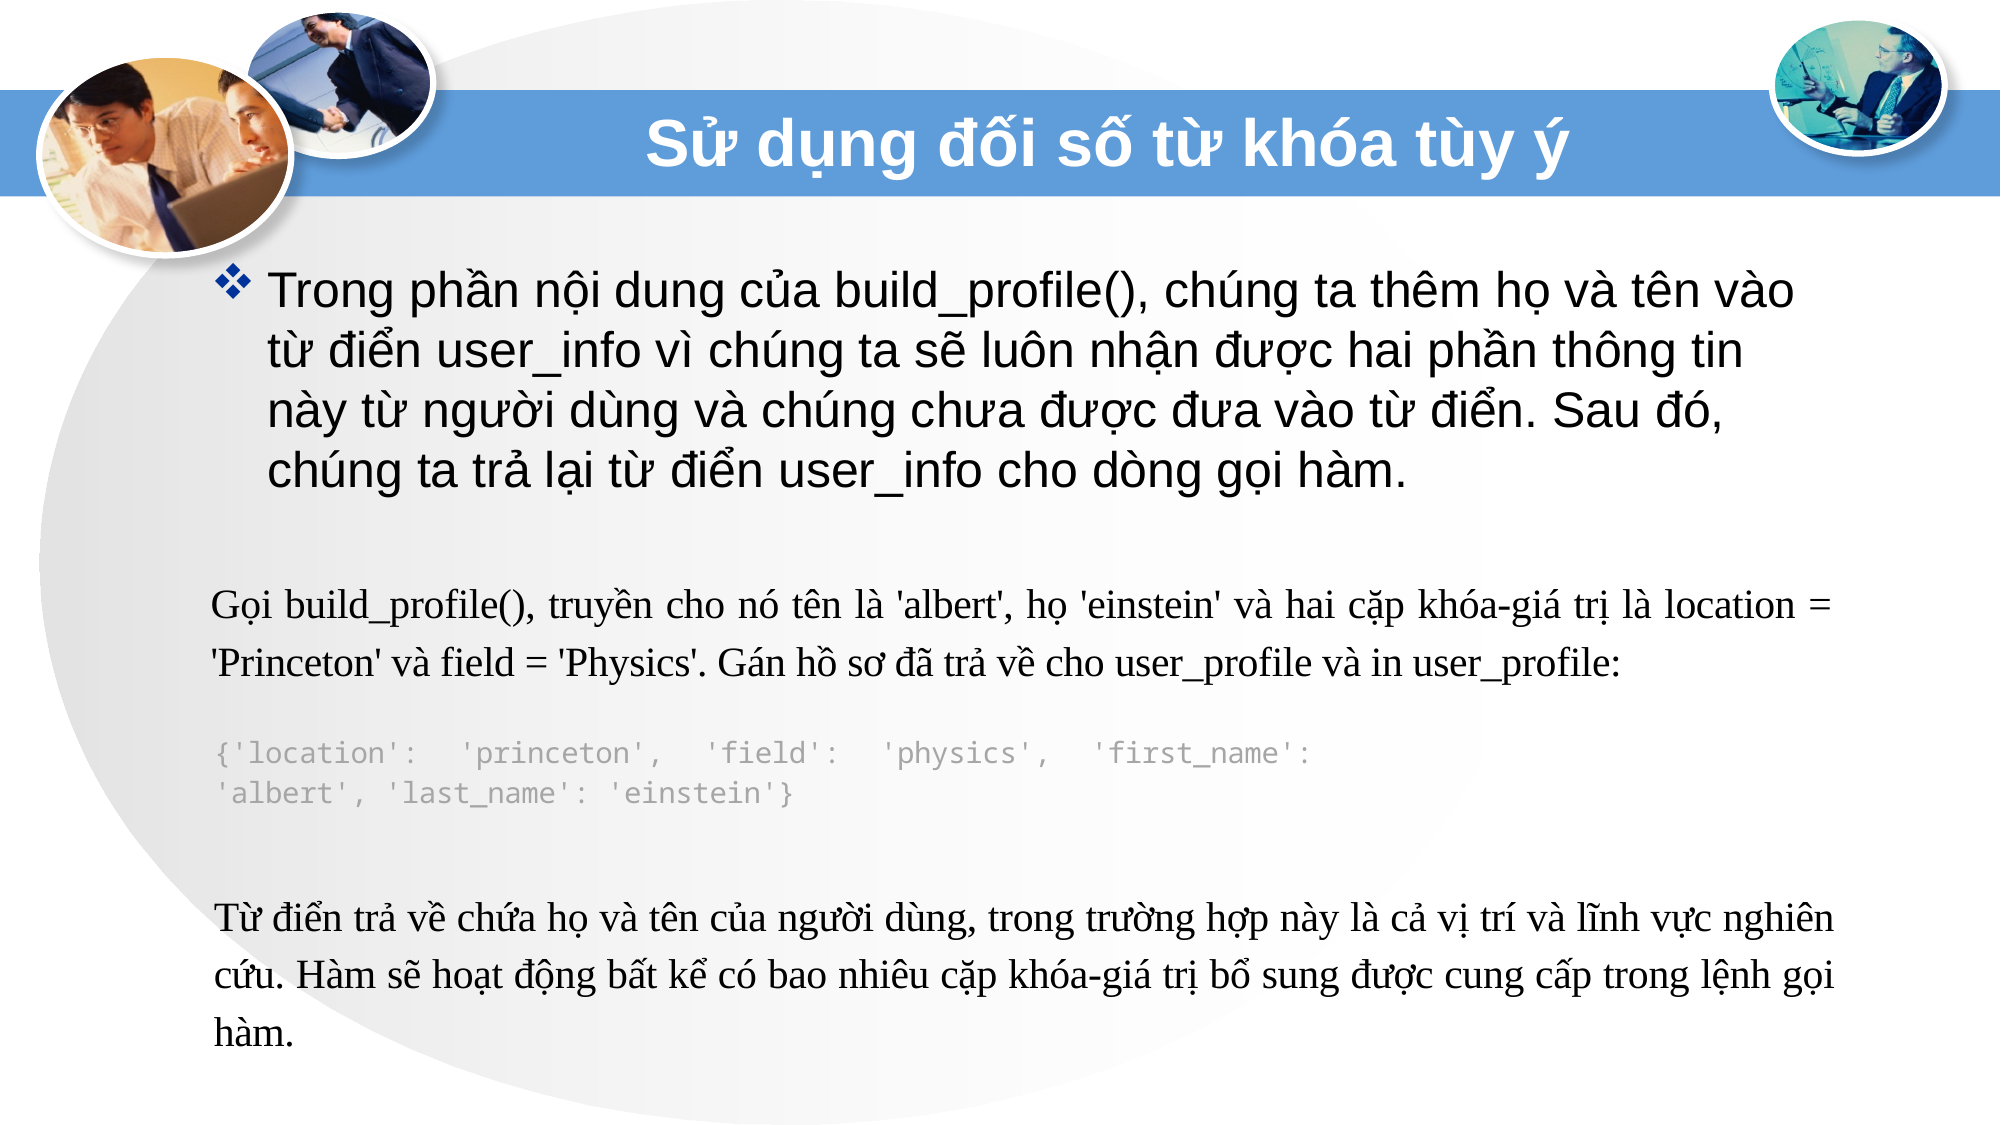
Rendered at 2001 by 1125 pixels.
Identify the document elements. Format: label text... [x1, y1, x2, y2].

picture [43, 58, 288, 252]
text_box Gọi build_profile(), truyền cho nó tên là 'albert', họ 'einstein' và hai cặp khóa-giá trị là location = 'Princeton' và field = 'Physics'. Gán hồ sơ đã trả về cho user_profile và in user_profile: [195, 562, 1846, 693]
text_box Từ điển trả về chứa họ và tên của người dùng, trong trường hợp này là cả vị trí và lĩnh vực nghiên cứu. Hàm sẽ hoạt động bất kể có bao nhiêu cặp khóa-giá trị bổ sung được cung cấp trong lệnh gọi hàm. [198, 874, 1849, 1062]
list Trong phần nội dung của build_profile(), chúng ta thêm họ và tên vào từ điển user_info vì chúng ta sẽ luôn nhận được hai phần thông tin này từ người dùng và chúng chưa được đưa vào từ điển. Sau đó, chúng ta trả lại từ điển user_info cho dòng gọi hàm. [195, 250, 1846, 421]
picture [248, 13, 430, 152]
text_box {'location': 'princeton', 'field': 'physics', 'first_name': 'albert', 'last_name': 'einstein'} [199, 721, 1327, 817]
title Sử dụng đối số từ khóa tùy ý [450, 99, 1767, 180]
picture [1775, 21, 1941, 150]
